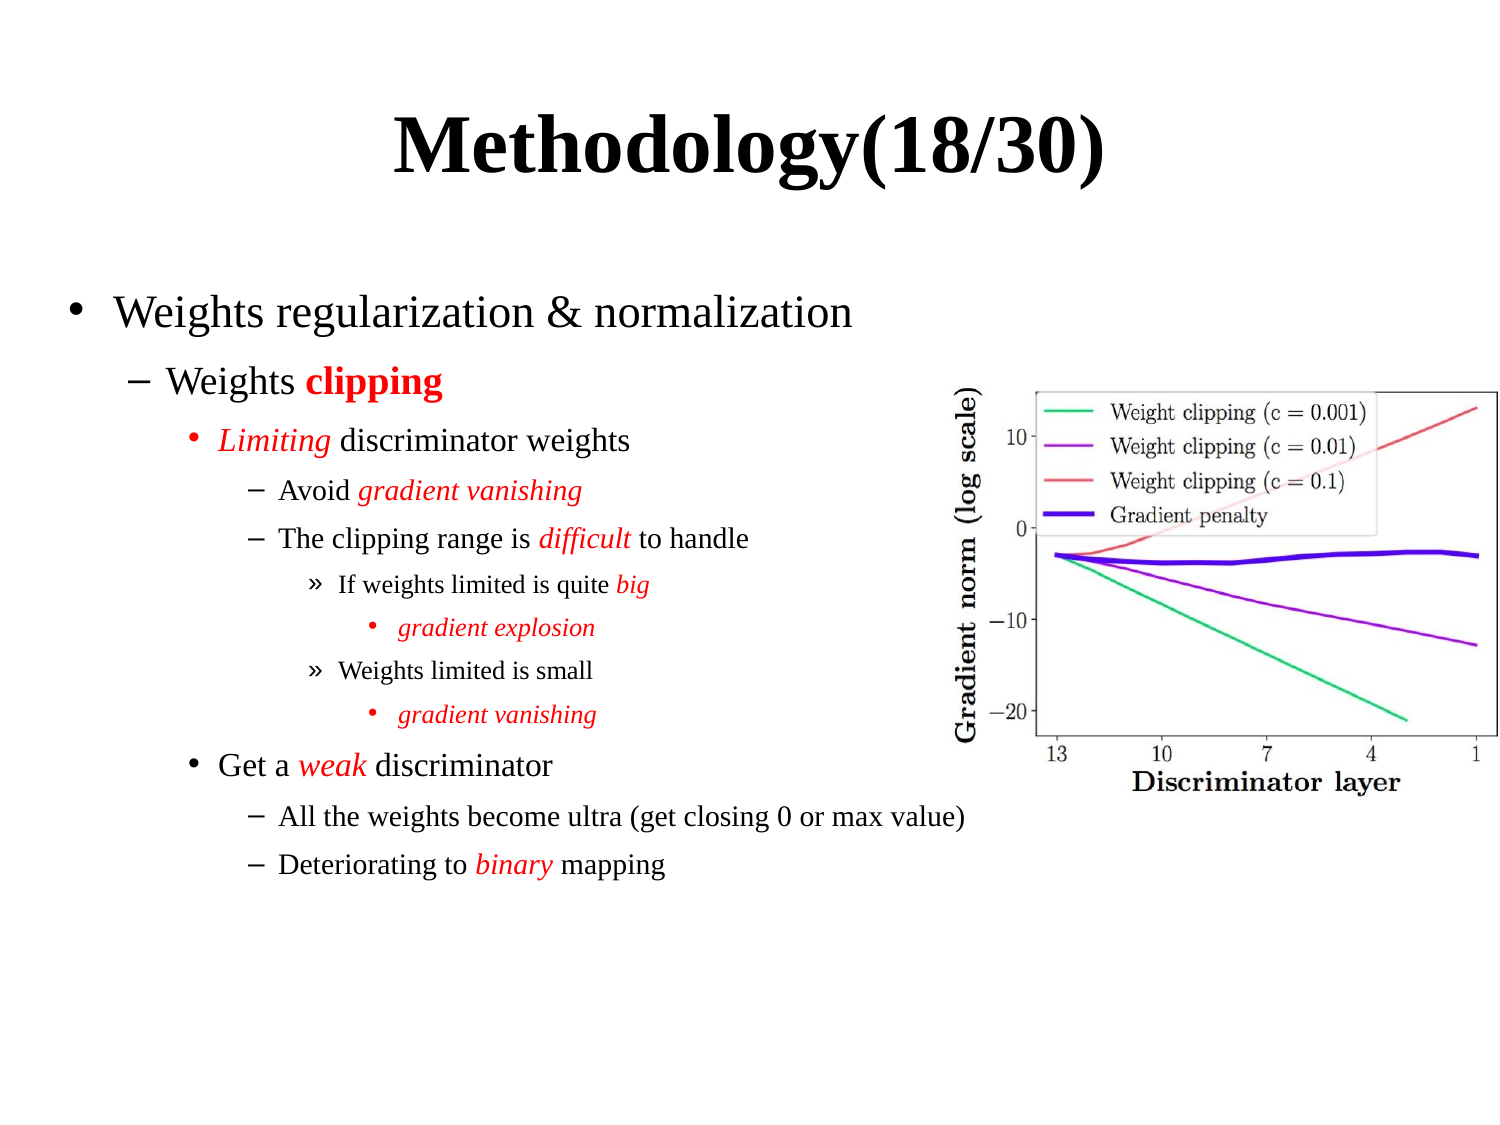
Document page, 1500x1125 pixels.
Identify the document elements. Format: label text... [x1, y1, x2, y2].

list Weights regularization & normalization Weights clipping Limiting discriminator weights Avoid gradient vanishing The clipping range is difficult to handle If weights limited is quite big gradient explosion Weights limited is small gradient vanishing Get a weak discriminator All the weights become ultra (get closing 0 or max value) Deteriorating to binary mapping [53, 262, 1404, 1103]
picture [950, 385, 1499, 799]
title Methodology(18/30) [75, 45, 1425, 233]
